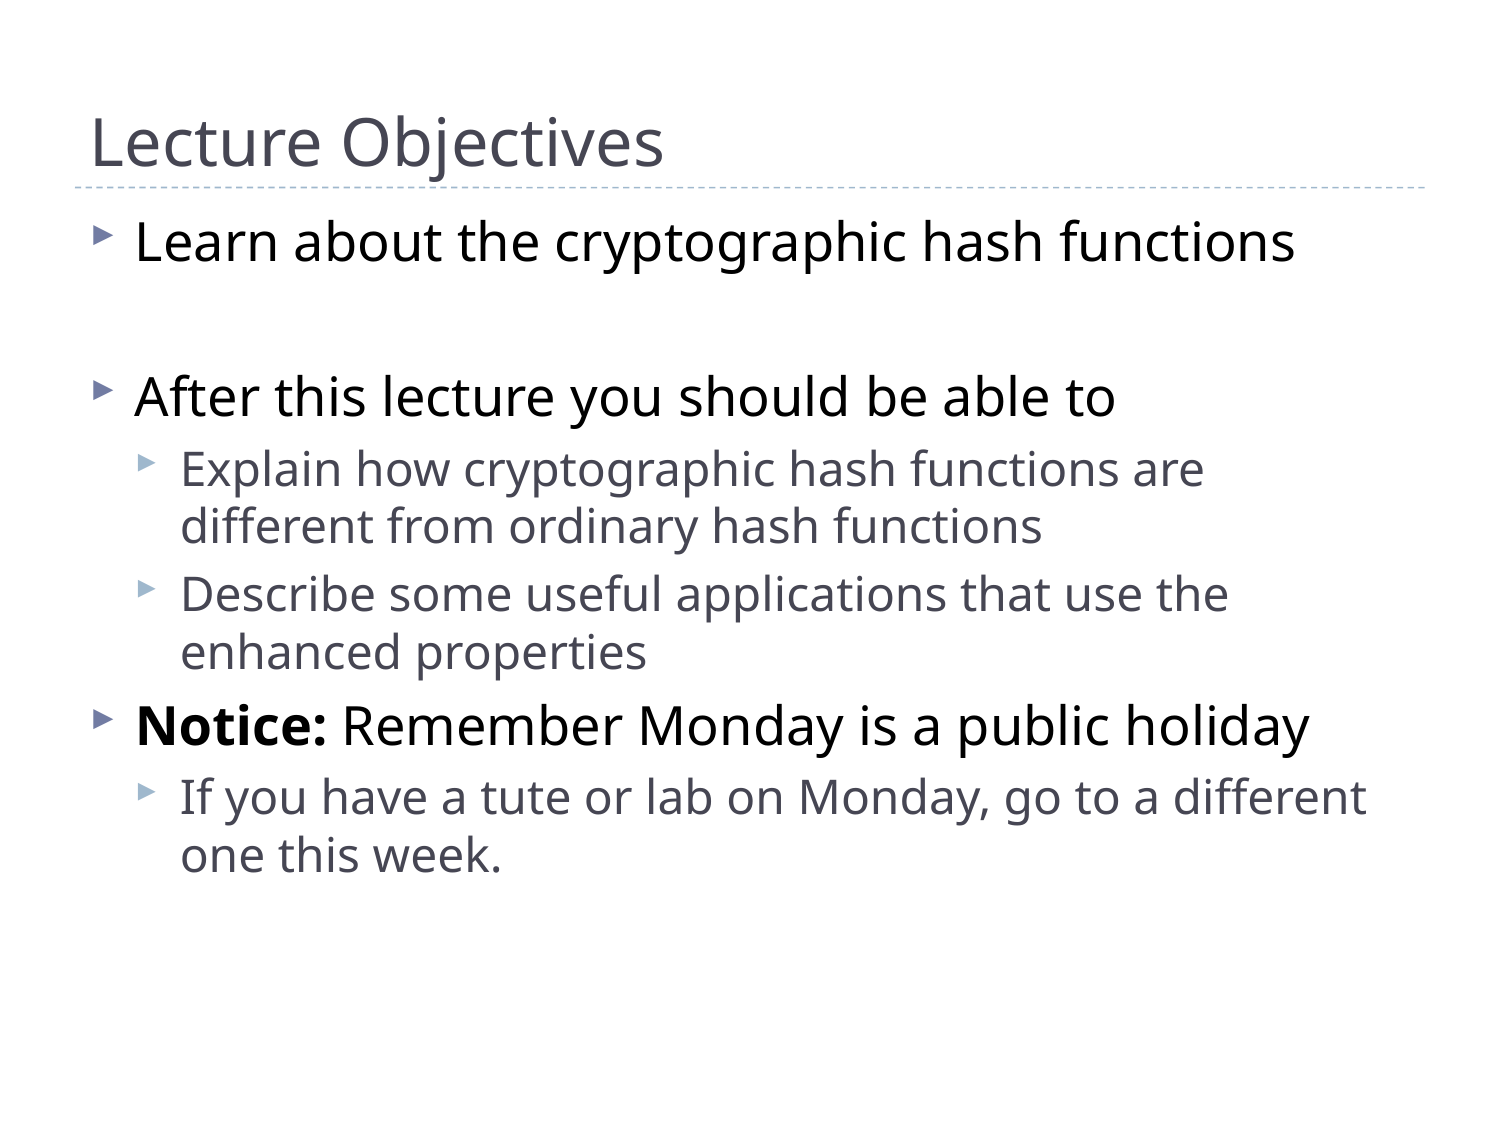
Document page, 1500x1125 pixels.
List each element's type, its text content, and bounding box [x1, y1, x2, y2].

title Lecture Objectives [75, 24, 1425, 188]
list Learn about the cryptographic hash functions After this lecture you should be able to Explain how cryptographic hash functions are different from ordinary hash functions Describe some useful applications that use the enhanced properties Notice: Remember Monday is a public holiday If you have a tute or lab on Monday, go to a different one this week. [75, 200, 1425, 1010]
